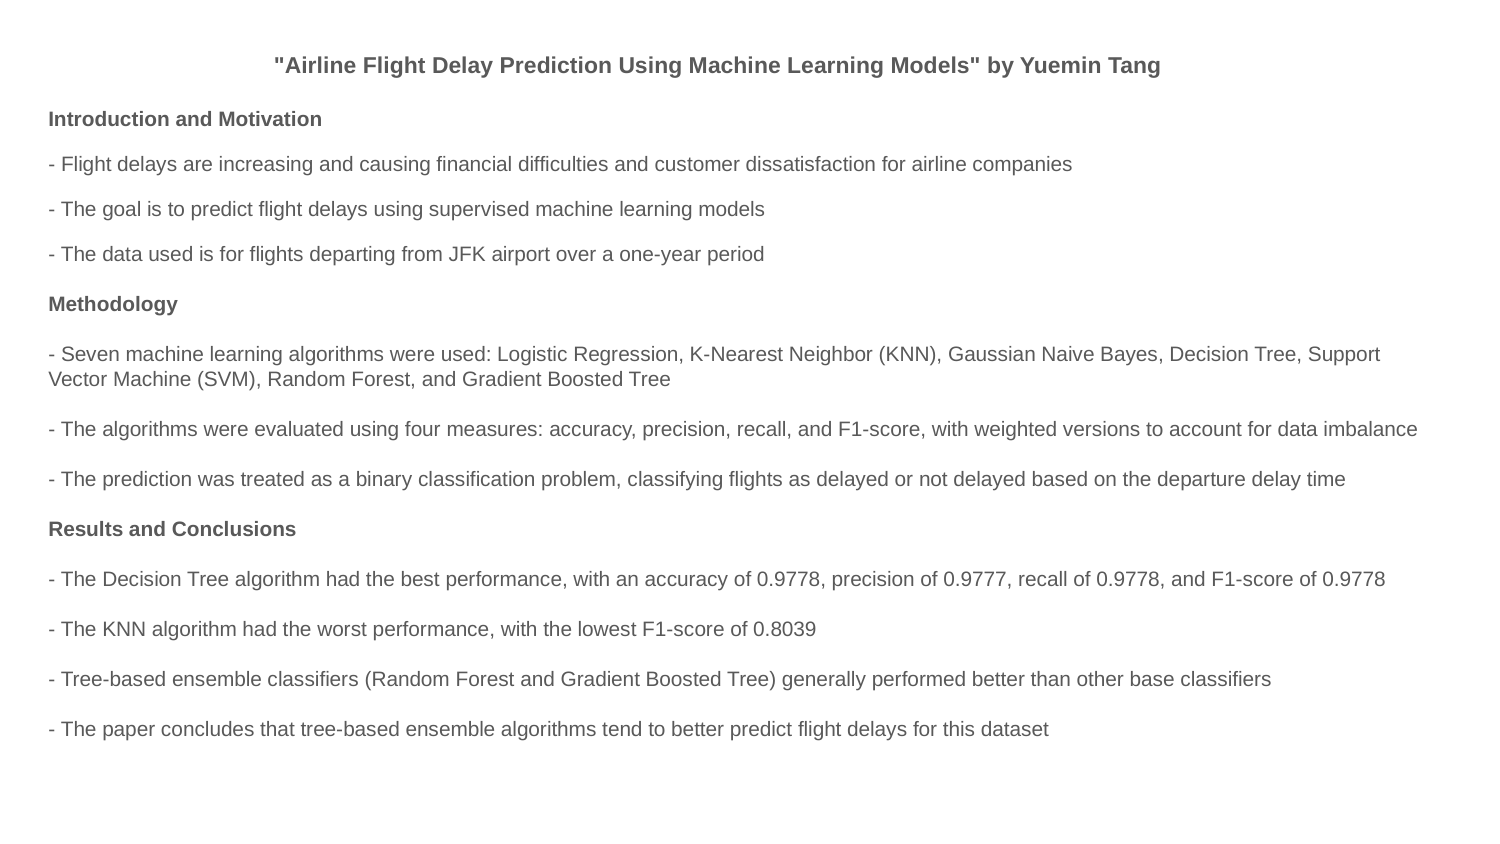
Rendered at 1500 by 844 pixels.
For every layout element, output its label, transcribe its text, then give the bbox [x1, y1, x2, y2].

title "Airline Flight Delay Prediction Using Machine Learning Models" by Yuemin Tang [18, 31, 1417, 203]
list Introduction and Motivation - Flight delays are increasing and causing financial difficulties and customer dissatisfaction for airline companies - The goal is to predict flight delays using supervised machine learning models - The data used is for flights departing from JFK airport over a one-year period Methodology - Seven machine learning algorithms were used: Logistic Regression, K-Nearest Neighbor (KNN), Gaussian Naive Bayes, Decision Tree, Support Vector Machine (SVM), Random Forest, and Gradient Boosted Tree - The algorithms were evaluated using four measures: accuracy, precision, recall, and F1-score, with weighted versions to account for data imbalance - The prediction was treated as a binary classification problem, classifying flights as delayed or not delayed based on the departure delay time Results and Conclusions - The Decision Tree algorithm had the best performance, with an accuracy of 0.9778, precision of 0.9777, recall of 0.9778, and F1-score of 0.9778 - The KNN algorithm had the worst performance, with the lowest F1-score of 0.8039 - Tree-based ensemble classifiers (Random Forest and Gradient Boosted Tree) generally performed better than other base classifiers - The paper concludes that tree-based ensemble algorithms tend to better predict flight delays for this dataset [33, 90, 1441, 756]
